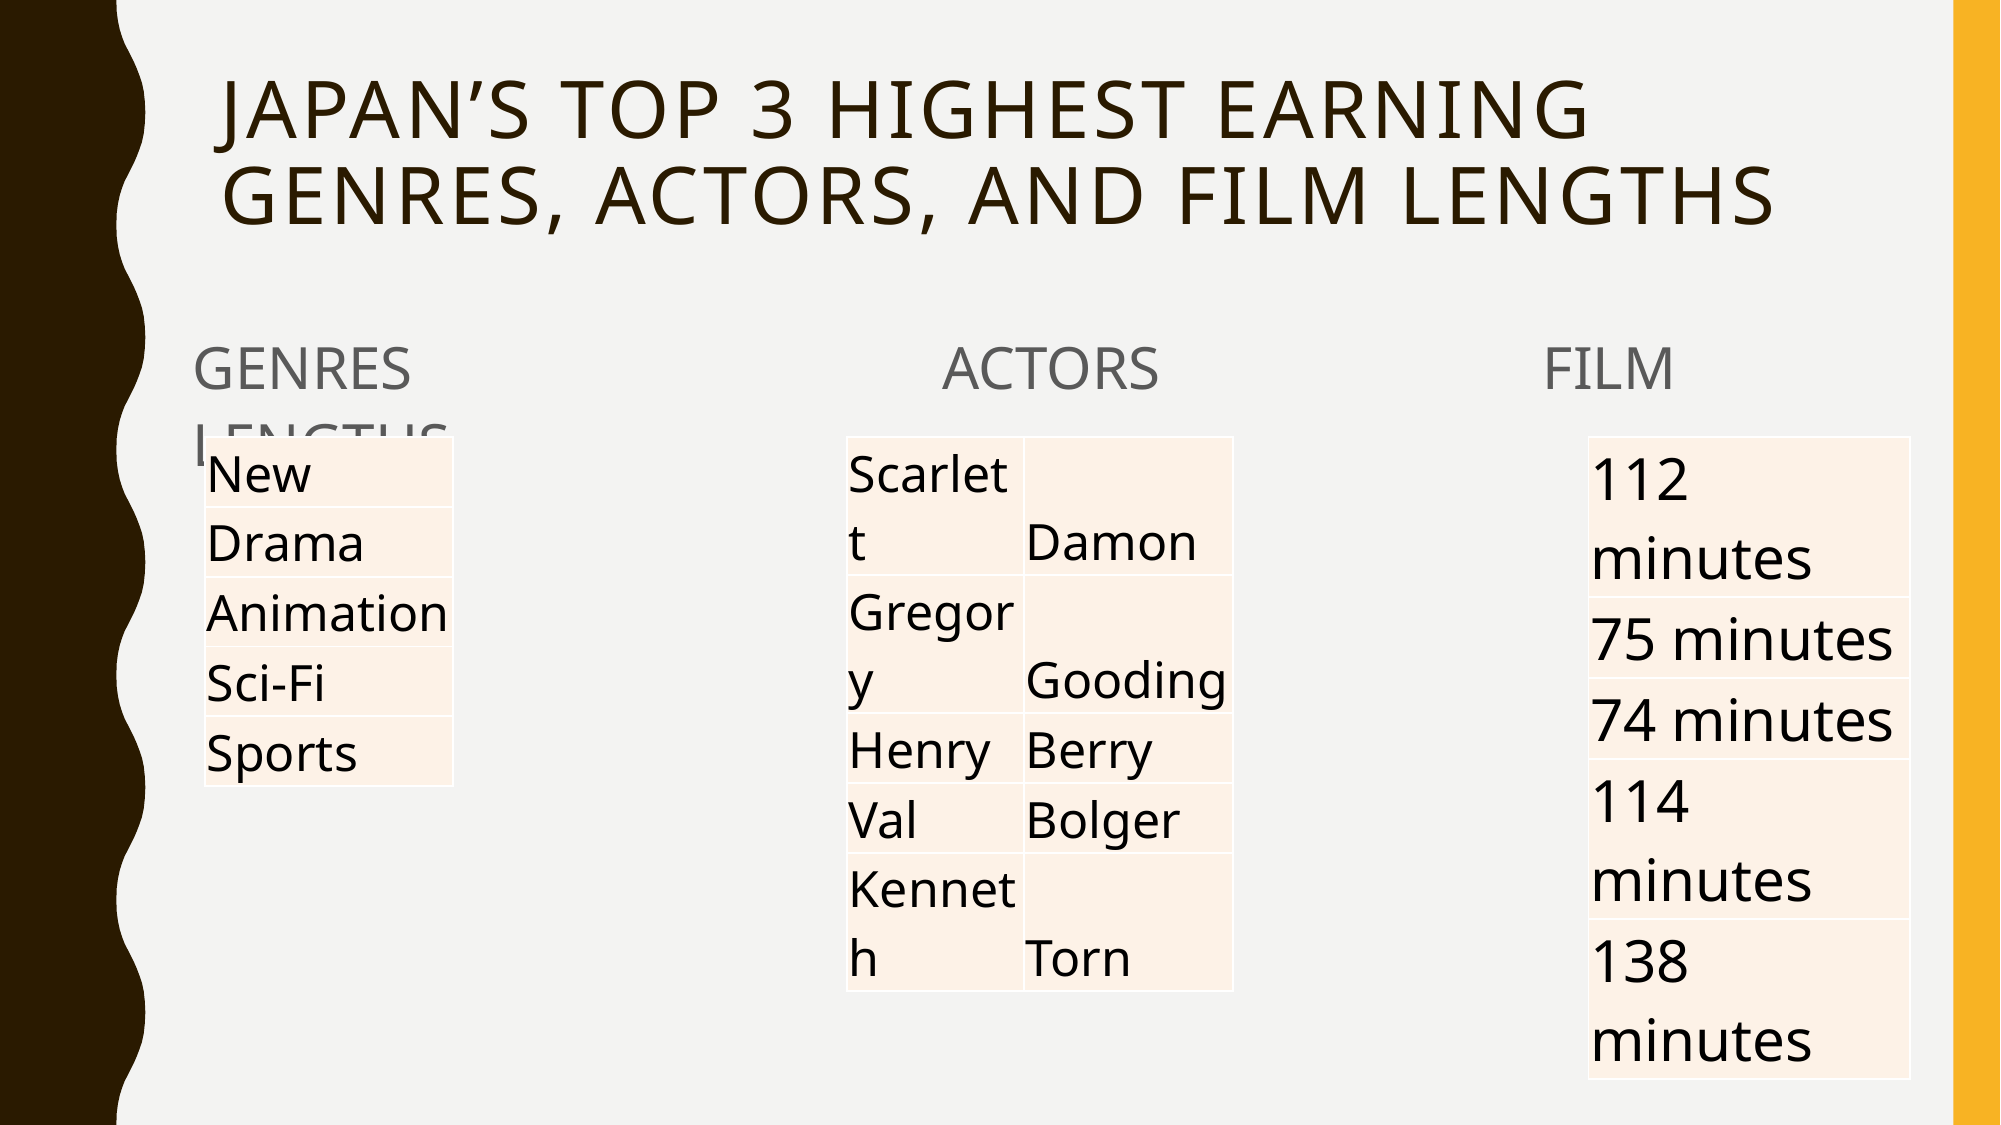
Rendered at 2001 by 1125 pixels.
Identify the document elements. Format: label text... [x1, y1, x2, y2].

table_cell Torn [1025, 854, 1232, 990]
table_header 112 minutes [1589, 438, 1909, 596]
table_cell Animation [206, 578, 452, 646]
table_cell Henry [848, 714, 1023, 782]
table_header Scarlett [848, 438, 1023, 574]
table_header New [206, 438, 452, 506]
table_cell Bolger [1025, 784, 1232, 852]
table_header Damon [1025, 438, 1232, 574]
table_cell Berry [1025, 714, 1232, 782]
table_cell 114 minutes [1589, 760, 1909, 918]
table_cell 75 minutes [1589, 598, 1909, 677]
table_cell Kenneth [848, 854, 1023, 990]
table_cell Val [848, 784, 1023, 852]
table_cell Sci-Fi [206, 647, 452, 715]
table_cell Sports [206, 717, 452, 785]
title Japan’s top 3 highest earning Genres, Actors, and film lengths [205, 62, 1875, 308]
table_cell Gooding [1025, 576, 1232, 712]
table_cell 138 minutes [1589, 920, 1909, 1078]
table_cell 74 minutes [1589, 679, 1909, 758]
table_cell Gregory [848, 576, 1023, 712]
table_cell Drama [206, 508, 452, 576]
list GENRES ACTORS FILM LENGTHS [177, 317, 1948, 975]
